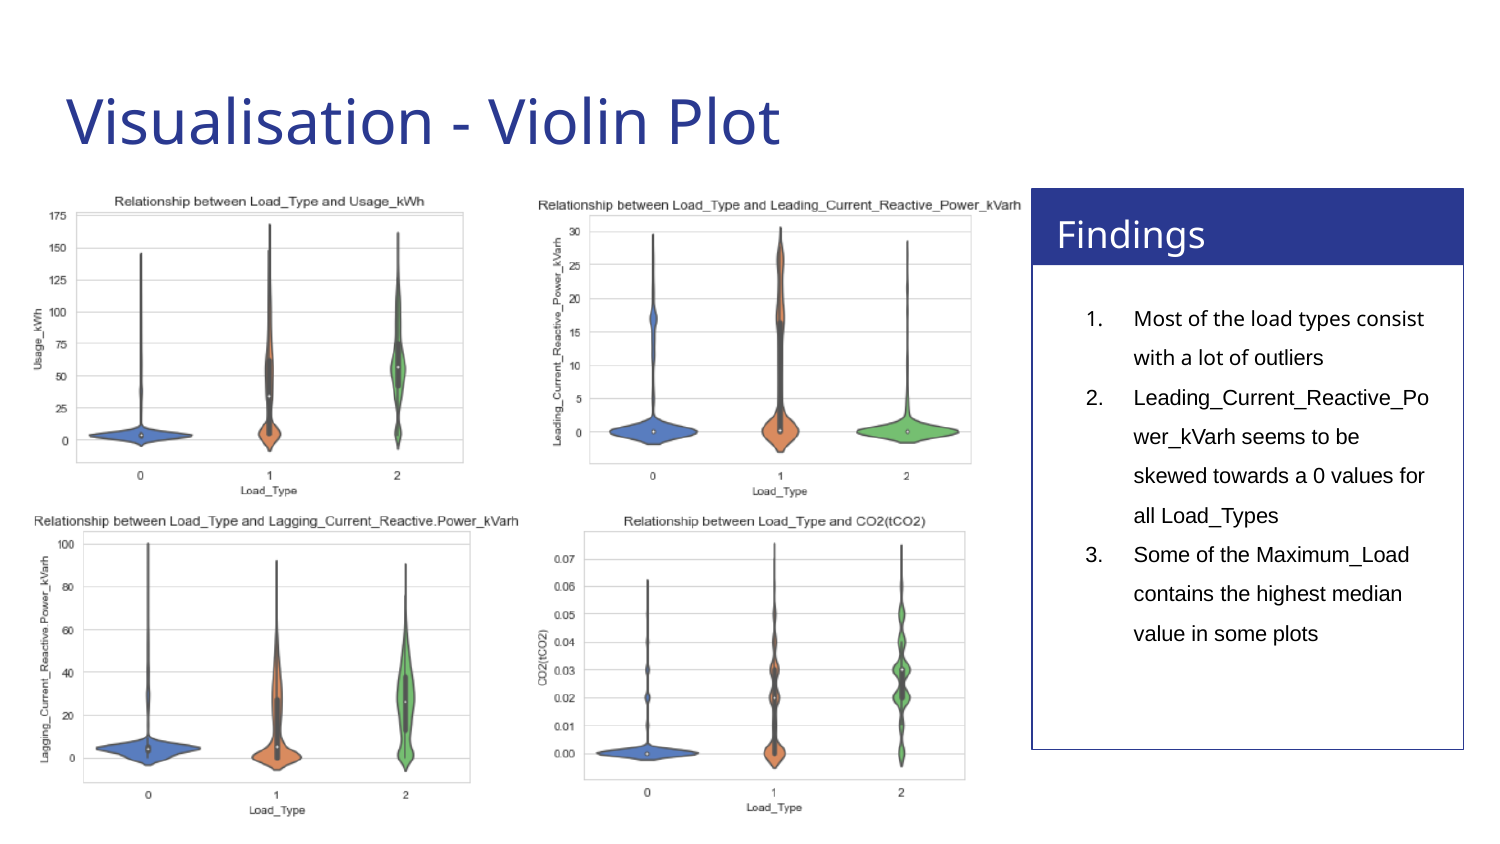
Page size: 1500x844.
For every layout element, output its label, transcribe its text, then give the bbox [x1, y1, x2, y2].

title Visualisation - Violin Plot [51, 67, 1449, 167]
picture [24, 191, 524, 819]
picture [528, 191, 1022, 818]
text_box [1031, 188, 1464, 750]
